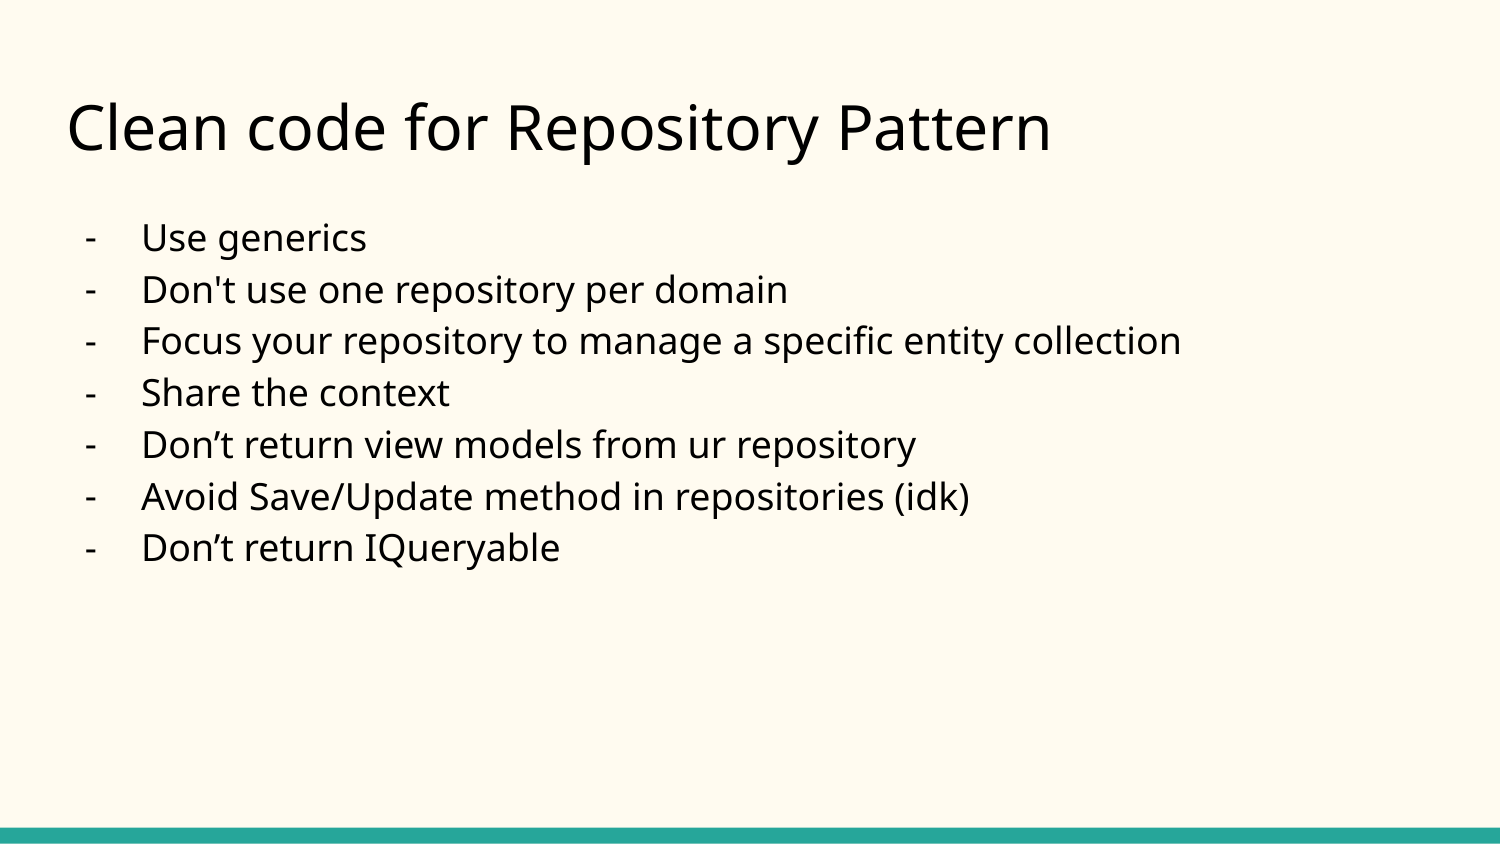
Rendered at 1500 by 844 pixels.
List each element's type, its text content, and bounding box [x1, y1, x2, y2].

list Use generics Don't use one repository per domain Focus your repository to manage a specific entity collection Share the context Don’t return view models from ur repository Avoid Save/Update method in repositories (idk) Don’t return IQueryable [51, 192, 1449, 750]
title Clean code for Repository Pattern [51, 72, 1449, 174]
